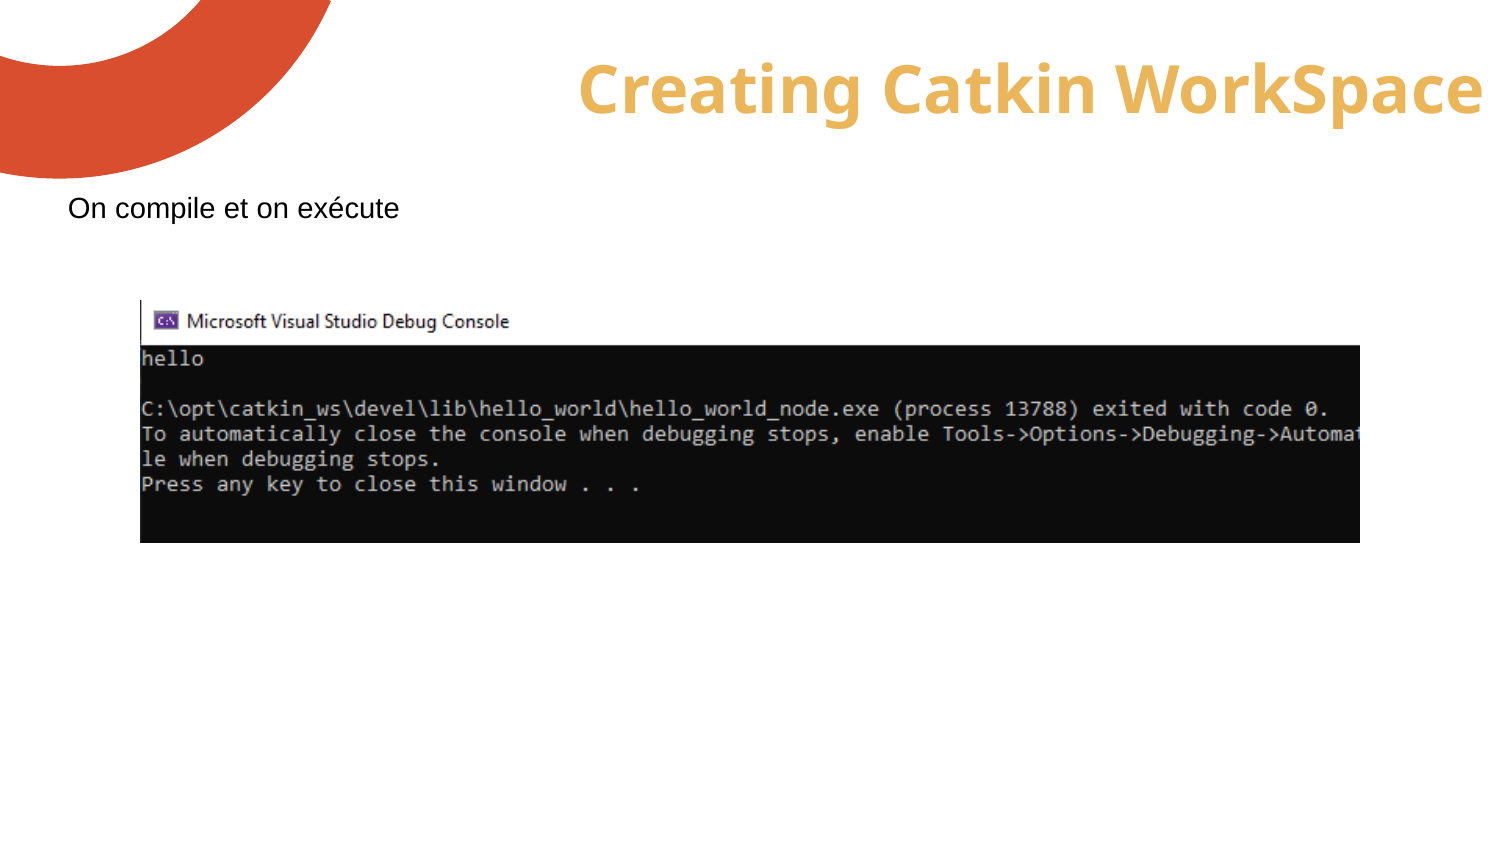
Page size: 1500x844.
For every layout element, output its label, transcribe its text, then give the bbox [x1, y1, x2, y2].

title Creating Catkin WorkSpace [59, 32, 1500, 126]
text_box On compile et on exécute [53, 182, 1459, 232]
picture [140, 300, 1360, 544]
